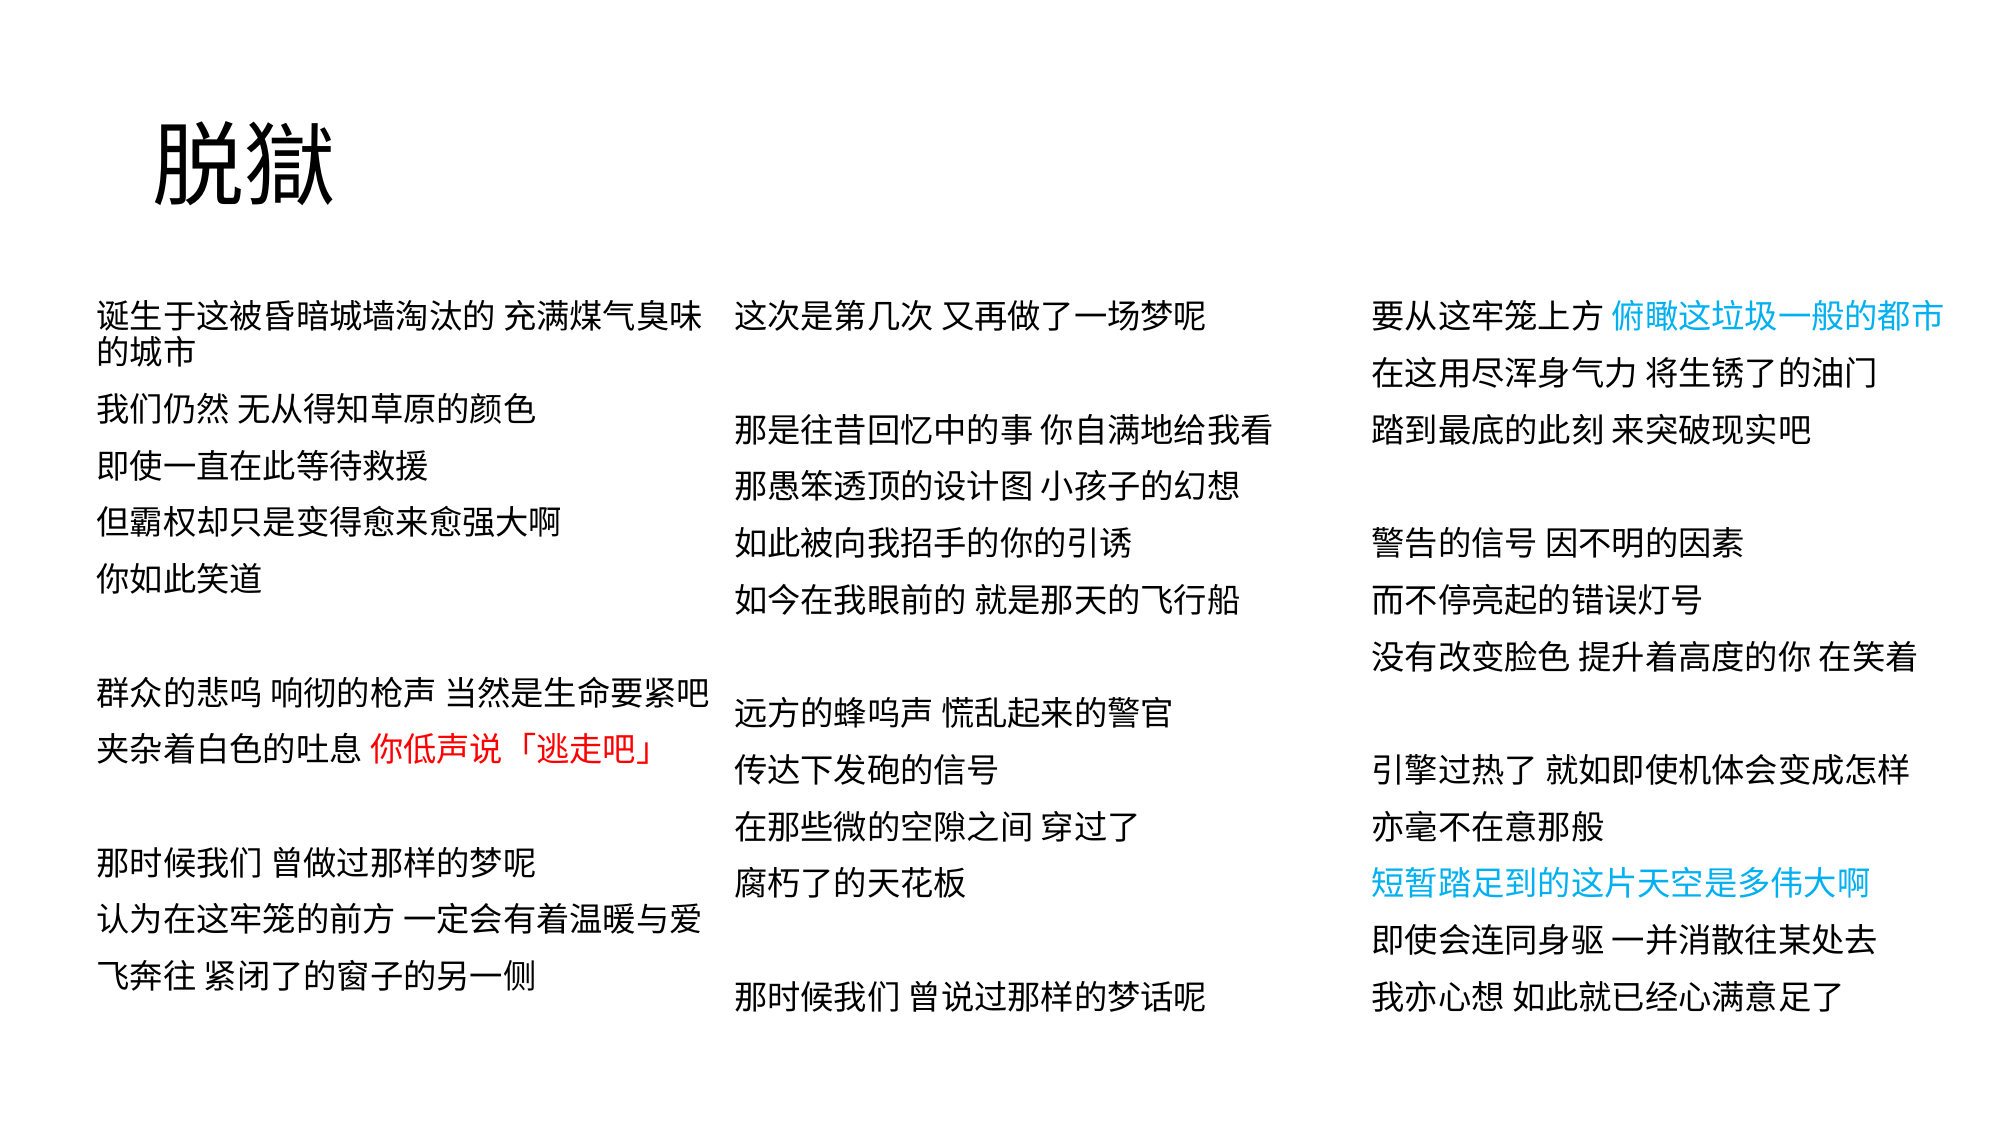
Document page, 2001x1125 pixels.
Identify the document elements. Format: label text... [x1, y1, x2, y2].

title 脱獄 [137, 59, 1863, 278]
list 诞生于这被昏暗城墙淘汰的 充满煤气臭味的城市 我们仍然 无从得知草原的颜色 即使一直在此等待救援 但霸权却只是变得愈来愈强大啊 你如此笑道 群众的悲呜 响彻的枪声 当然是生命要紧吧 夹杂着白色的吐息 你低声说「逃走吧」 那时候我们 曾做过那样的梦呢 认为在这牢笼的前方 一定会有着温暖与爱 飞奔往 紧闭了的窗子的另一侧 这次是第几次 又再做了一场梦呢 那是往昔回忆中的事 你自满地给我看 那愚笨透顶的设计图 小孩子的幻想 如此被向我招手的你的引诱 如今在我眼前的 就是那天的飞行船 远方的蜂呜声 慌乱起来的警官 传达下发砲的信号 在那些微的空隙之间 穿过了 腐朽了的天花板 那时候我们 曾说过那样的梦话呢 要从这牢笼上方 俯瞰这垃圾一般的都市 在这用尽浑身气力 将生锈了的油门 踏到最底的此刻 来突破现实吧 警告的信号 因不明的因素 而不停亮起的错误灯号 没有改变脸色 提升着高度的你 在笑着 引擎过热了 就如即使机体会变成怎样 亦毫不在意那般 短暂踏足到的这片天空是多伟大啊 即使会连同身驱 一并消散往某处去 我亦心想 如此就已经心满意足了 [81, 292, 2000, 1047]
